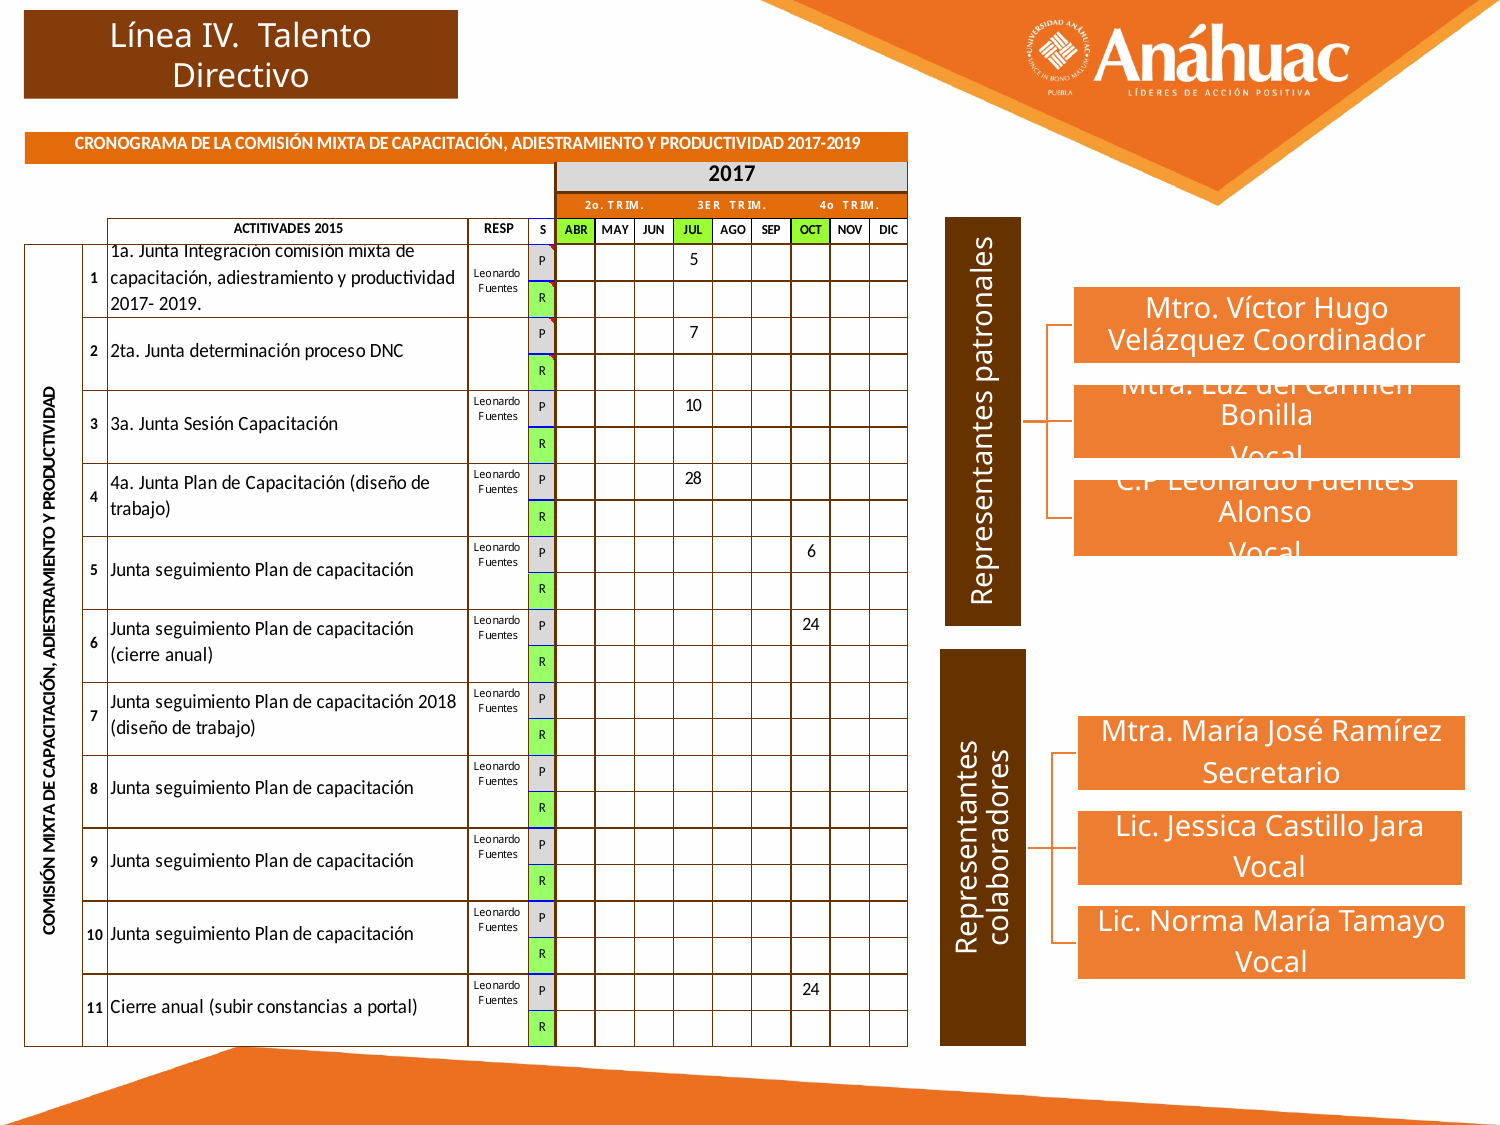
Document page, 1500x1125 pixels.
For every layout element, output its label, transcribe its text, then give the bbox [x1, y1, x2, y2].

picture [0, 0, 1500, 1125]
text_box Línea IV. Talento Directivo [23, 9, 459, 100]
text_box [886, 647, 1500, 1048]
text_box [813, 215, 1500, 628]
